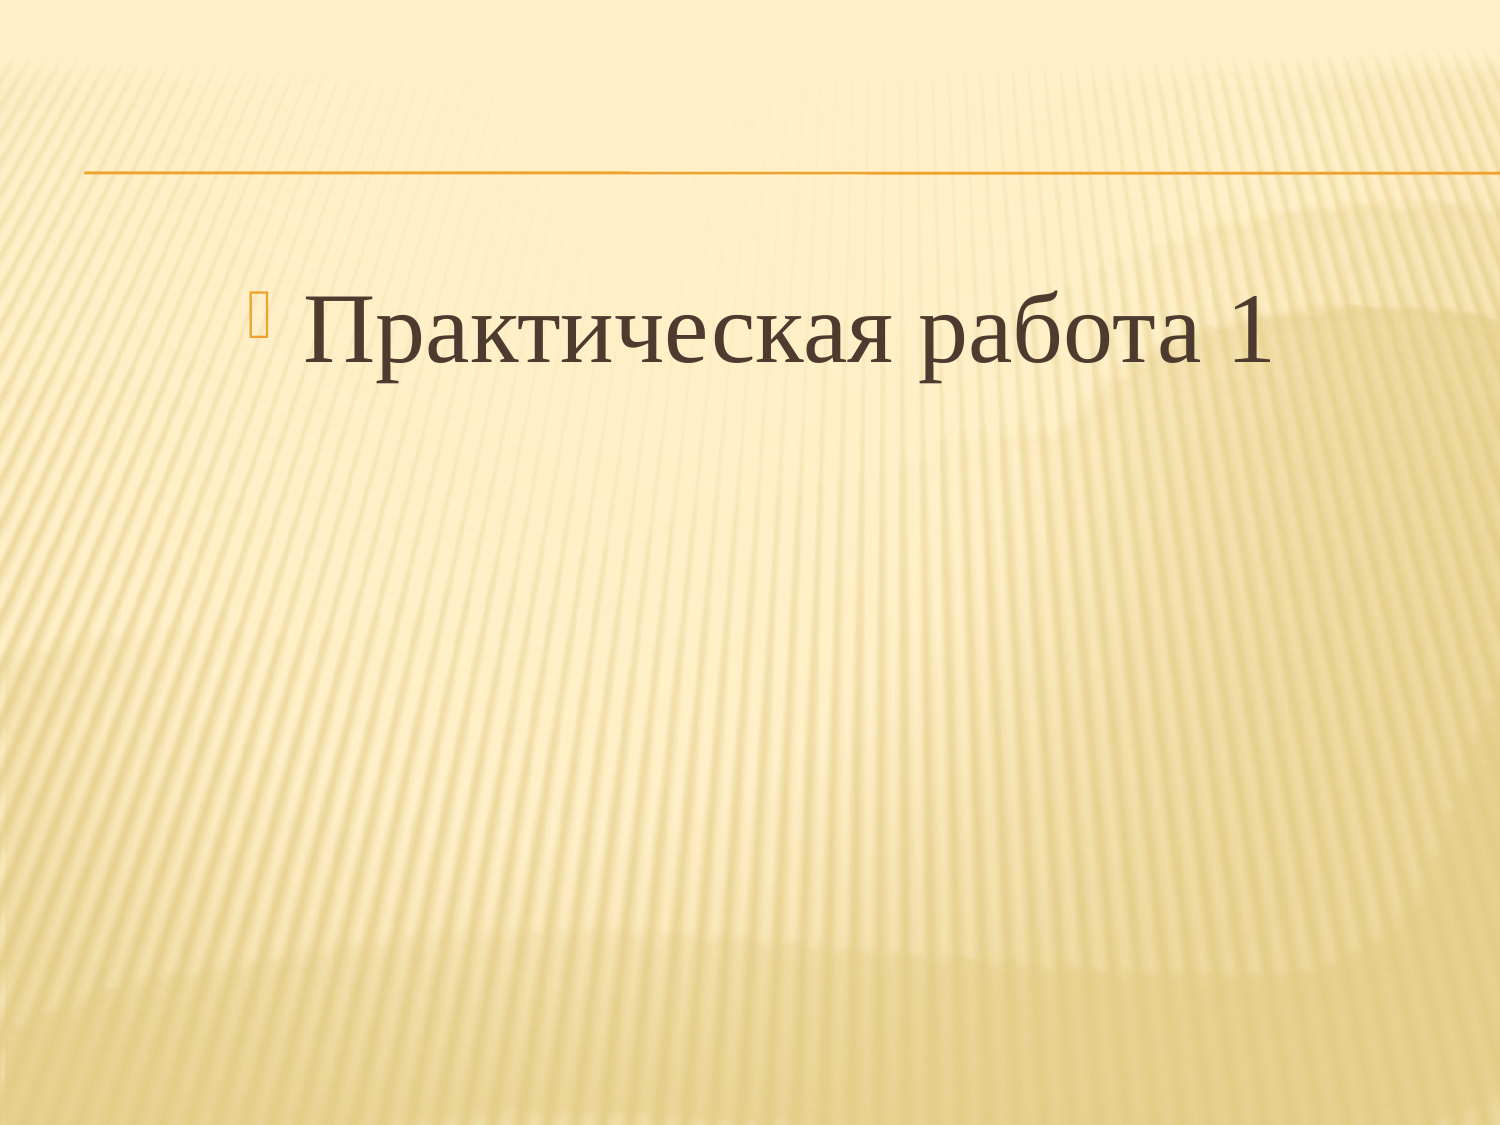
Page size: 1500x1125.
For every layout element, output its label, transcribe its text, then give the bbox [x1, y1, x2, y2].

list Практическая работа 1 [50, 254, 1475, 998]
